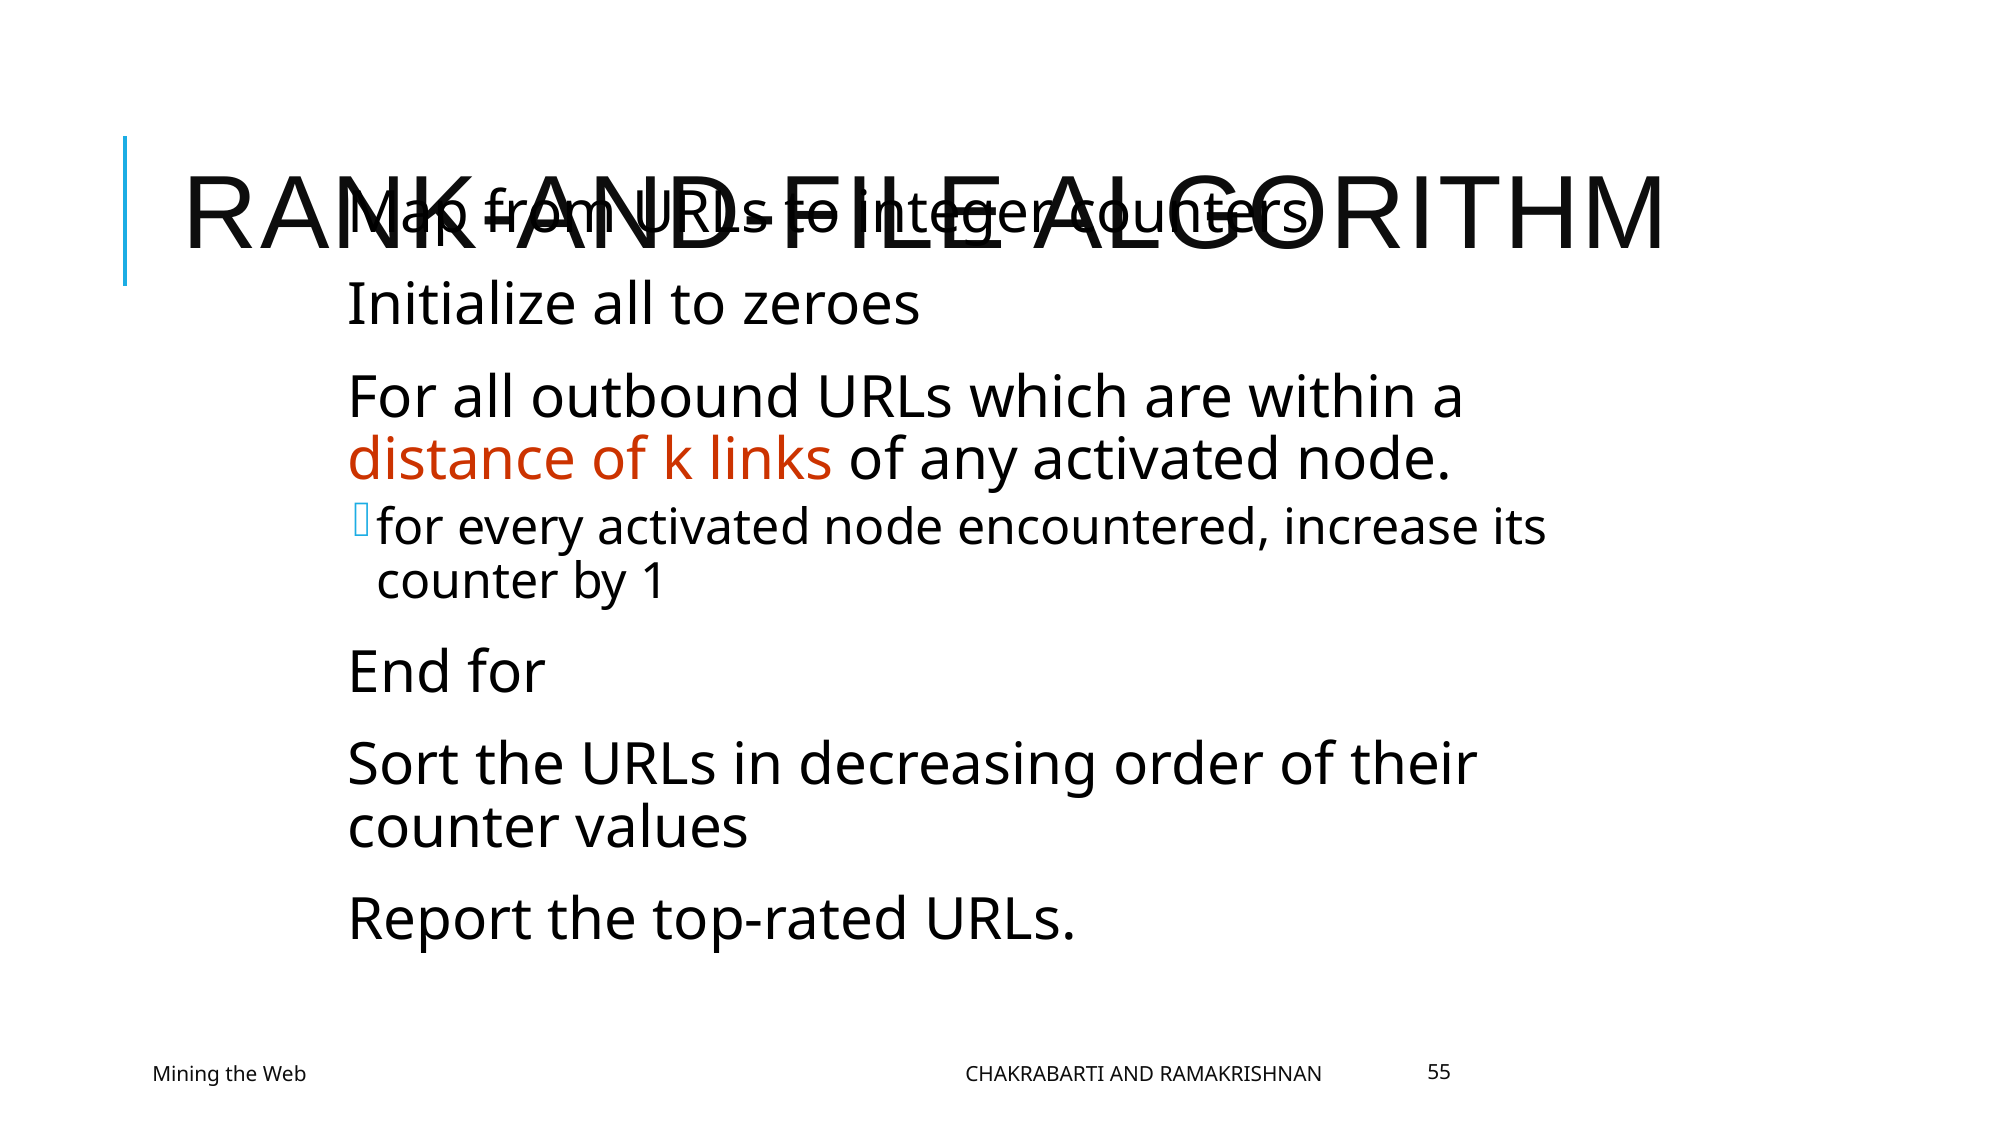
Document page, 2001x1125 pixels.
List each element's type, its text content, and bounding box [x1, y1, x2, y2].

title Rank-and-File Algorithm [168, 96, 1763, 342]
slide_number 55 [1412, 1042, 1863, 1103]
list Map from URLs to integer counters Initialize all to zeroes For all outbound URLs which are within a distance of k links of any activated node. for every activated node encountered, increase its counter by 1 End for Sort the URLs in decreasing order of their counter values Report the top-rated URLs. [324, 174, 1663, 1063]
footer Chakrabarti and Ramakrishnan [662, 1042, 1338, 1103]
slide_number Mining the Web [137, 1042, 588, 1103]
